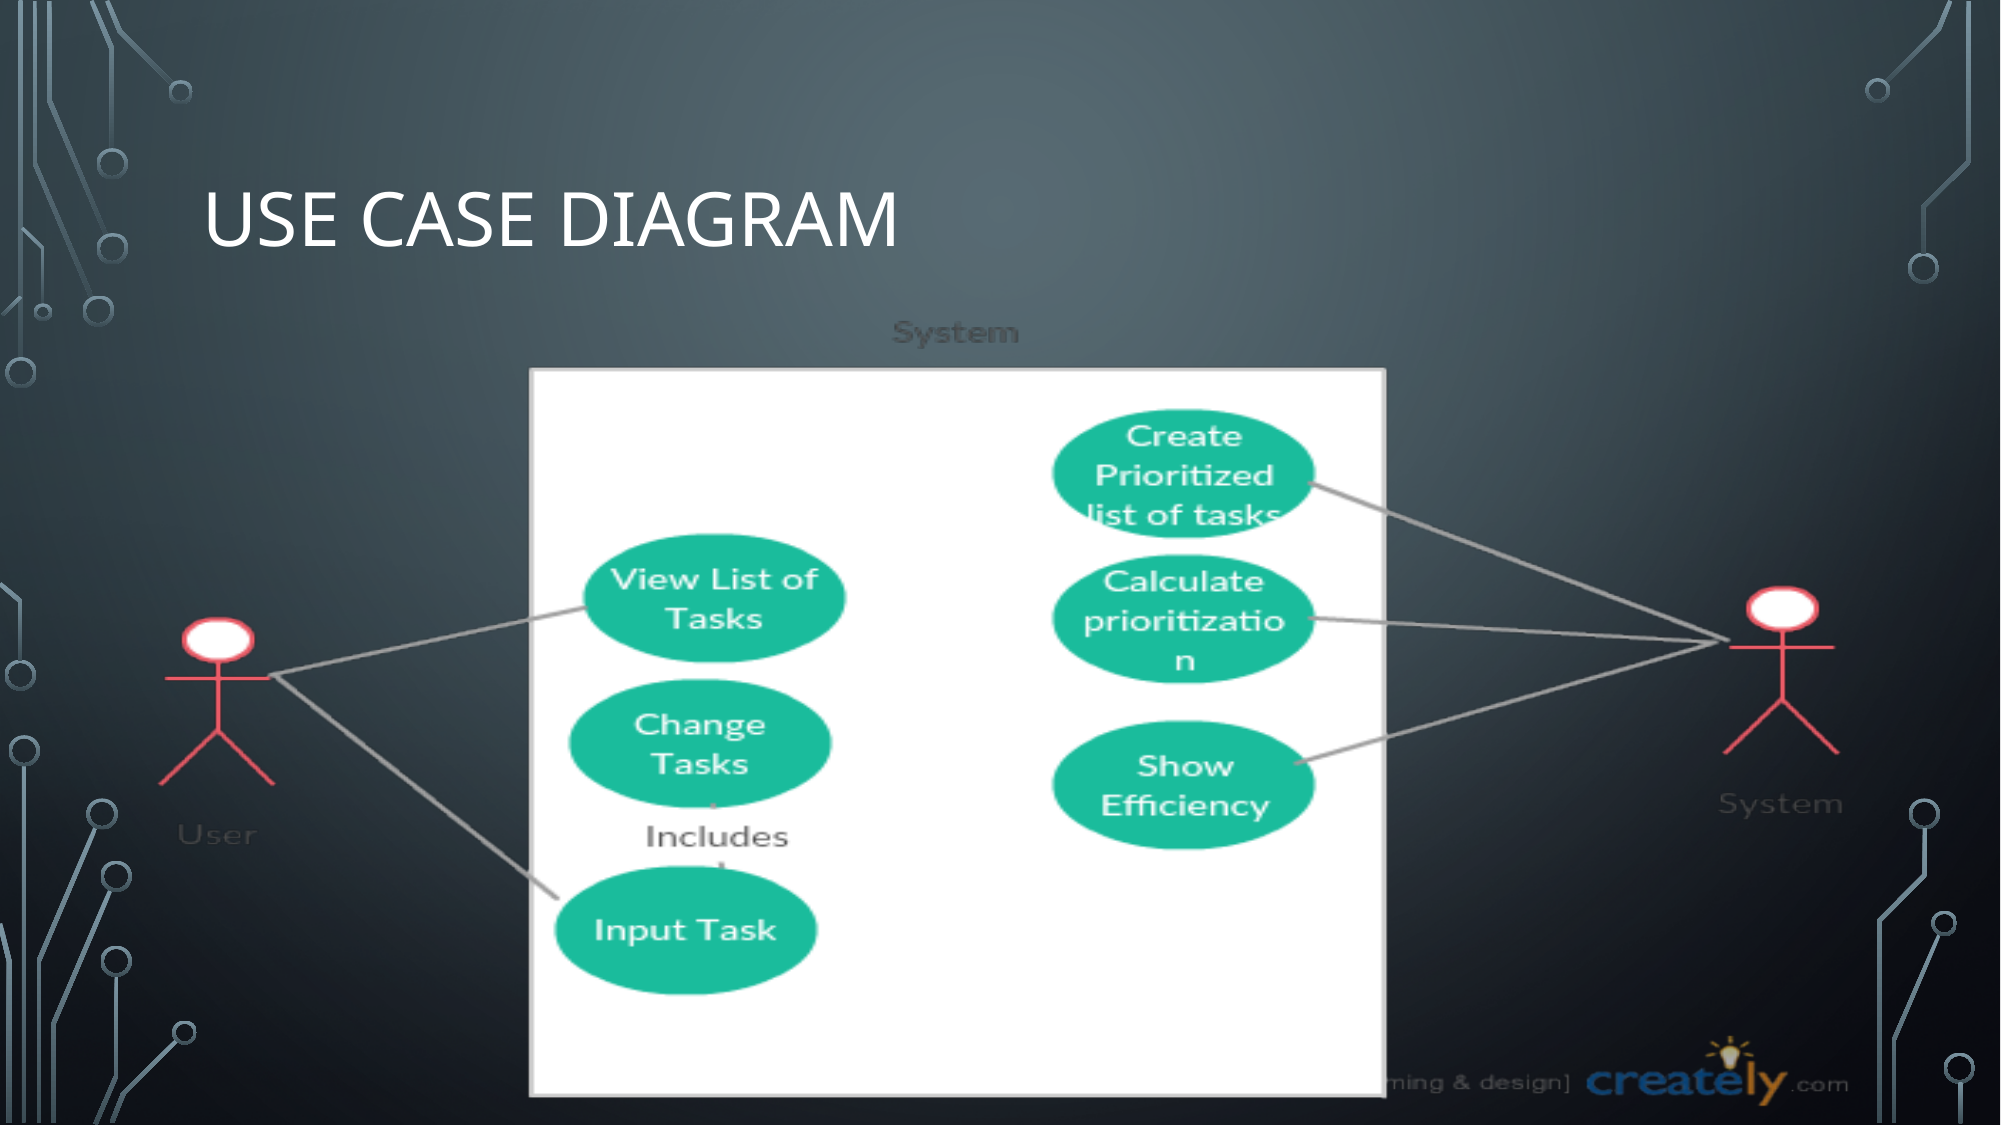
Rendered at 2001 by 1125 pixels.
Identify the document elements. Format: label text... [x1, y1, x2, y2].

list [131, 295, 1866, 1115]
title USE Case diagram [187, 101, 1813, 295]
